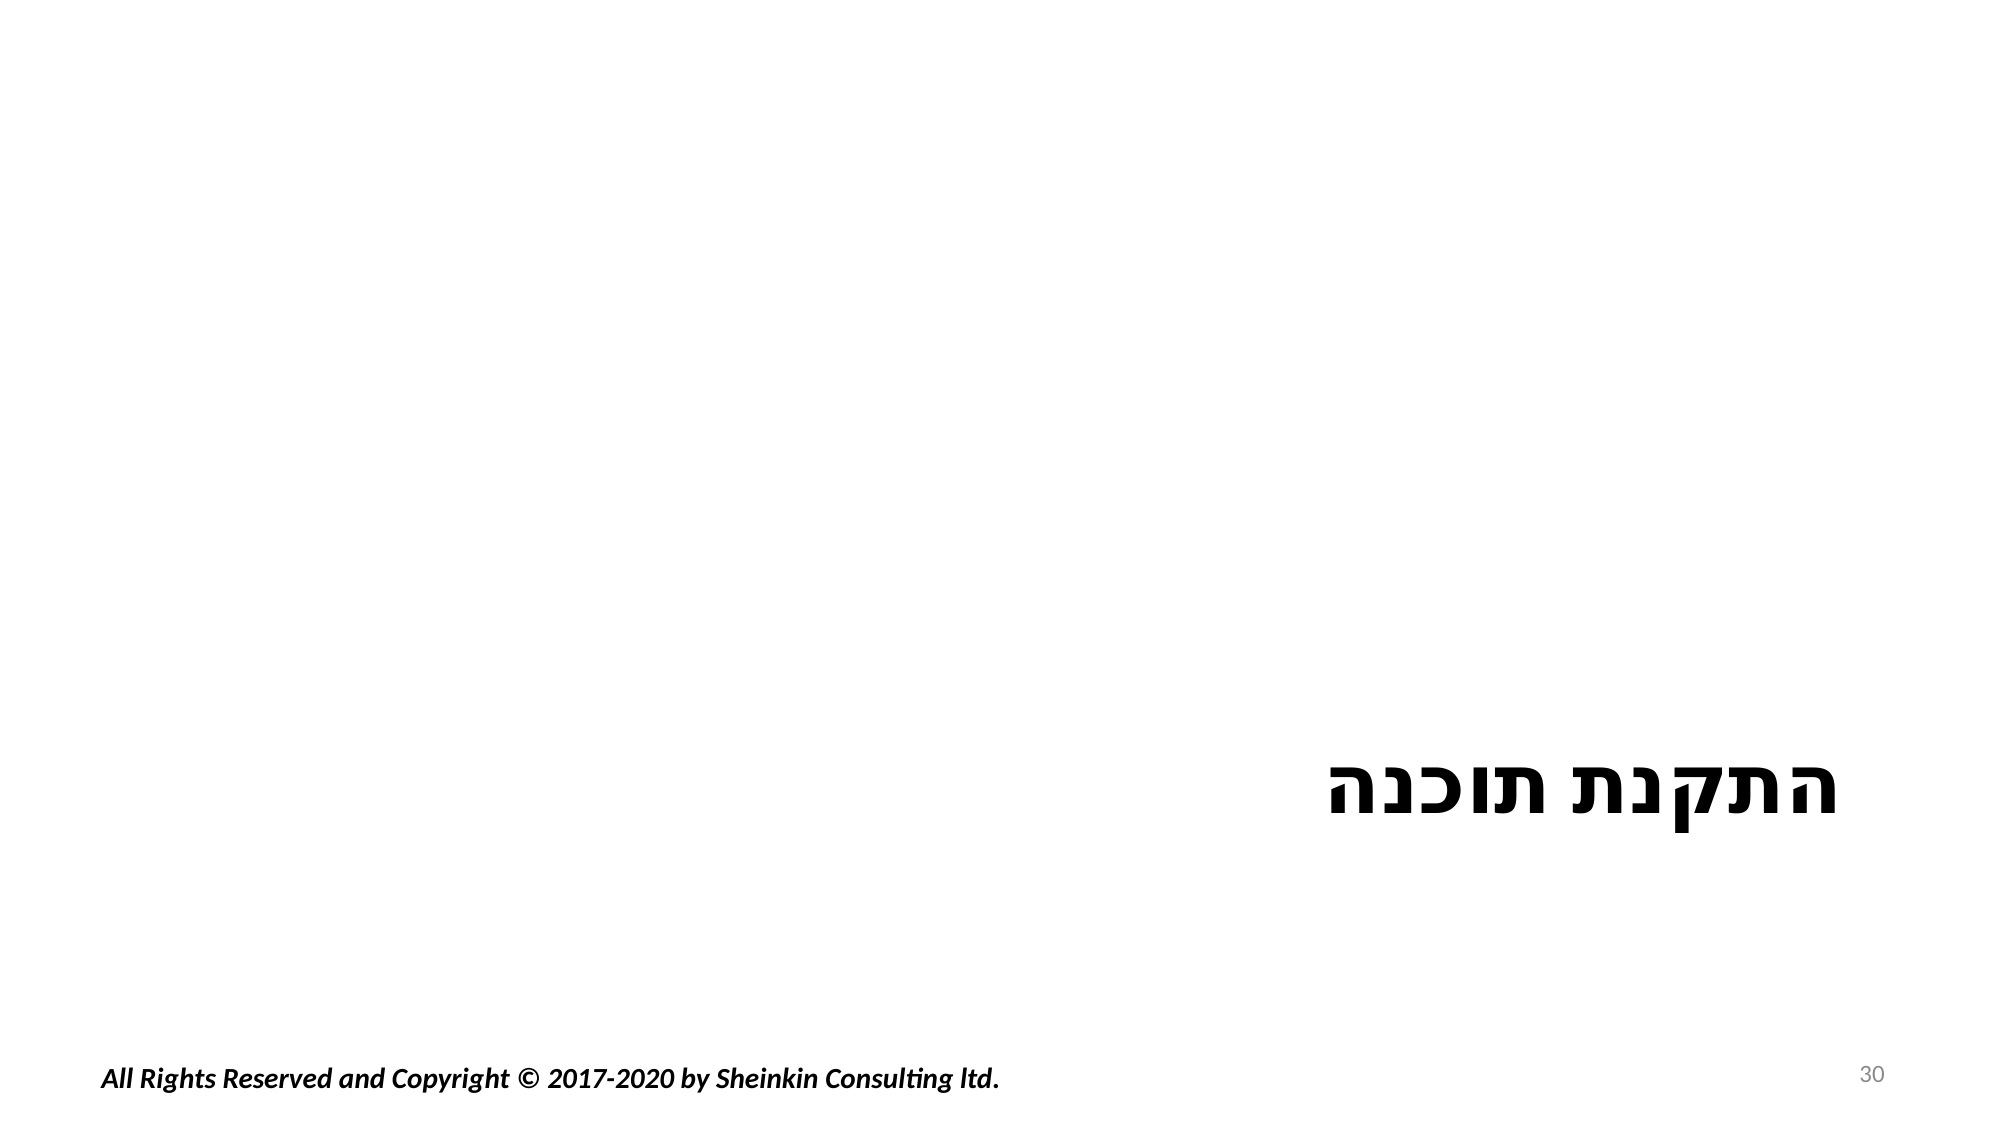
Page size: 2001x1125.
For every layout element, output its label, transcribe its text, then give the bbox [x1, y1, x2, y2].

title התקנת תוכנה [157, 722, 1858, 947]
slide_number 30 [1433, 1042, 1900, 1103]
